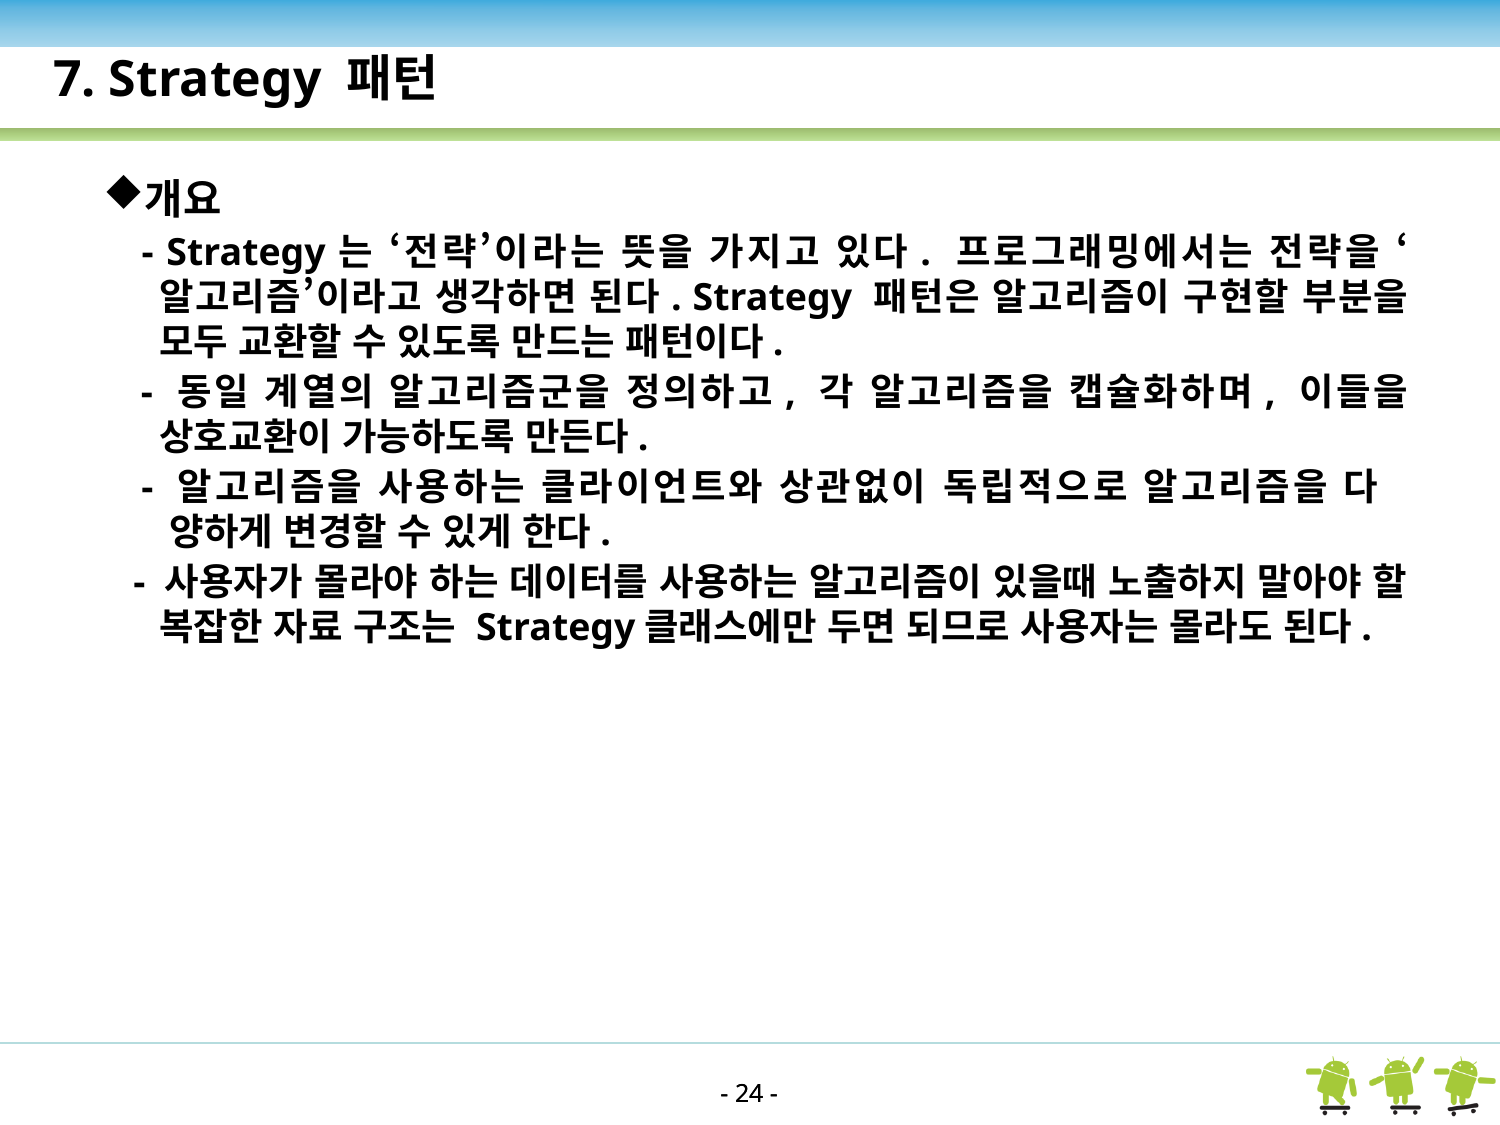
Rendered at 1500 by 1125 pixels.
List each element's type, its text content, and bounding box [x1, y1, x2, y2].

text_box 개요 - Strategy는 ‘전략’이라는 뜻을 가지고 있다. 프로그래밍에서는 전략을 ‘알고리즘’이라고 생각하면 된다. Strategy 패턴은 알고리즘이 구현할 부분을 모두 교환할 수 있도록 만드는 패턴이다. - 동일 계열의 알고리즘군을 정의하고, 각 알고리즘을 캡슐화하며, 이들을 상호교환이 가능하도록 만든다. - 알고리즘을 사용하는 클라이언트와 상관없이 독립적으로 알고리즘을 다 양하게 변경할 수 있게 한다. - 사용자가 몰라야 하는 데이터를 사용하는 알고리즘이 있을때 노출하지 말아야 할 복잡한 자료 구조는 Strategy클래스에만 두면 되므로 사용자는 몰라도 된다. [88, 140, 1424, 792]
picture [1300, 1048, 1500, 1125]
picture [0, 0, 1500, 47]
text_box - 24 - [574, 1070, 925, 1125]
text_box 7. Strategy 패턴 [53, 42, 971, 111]
